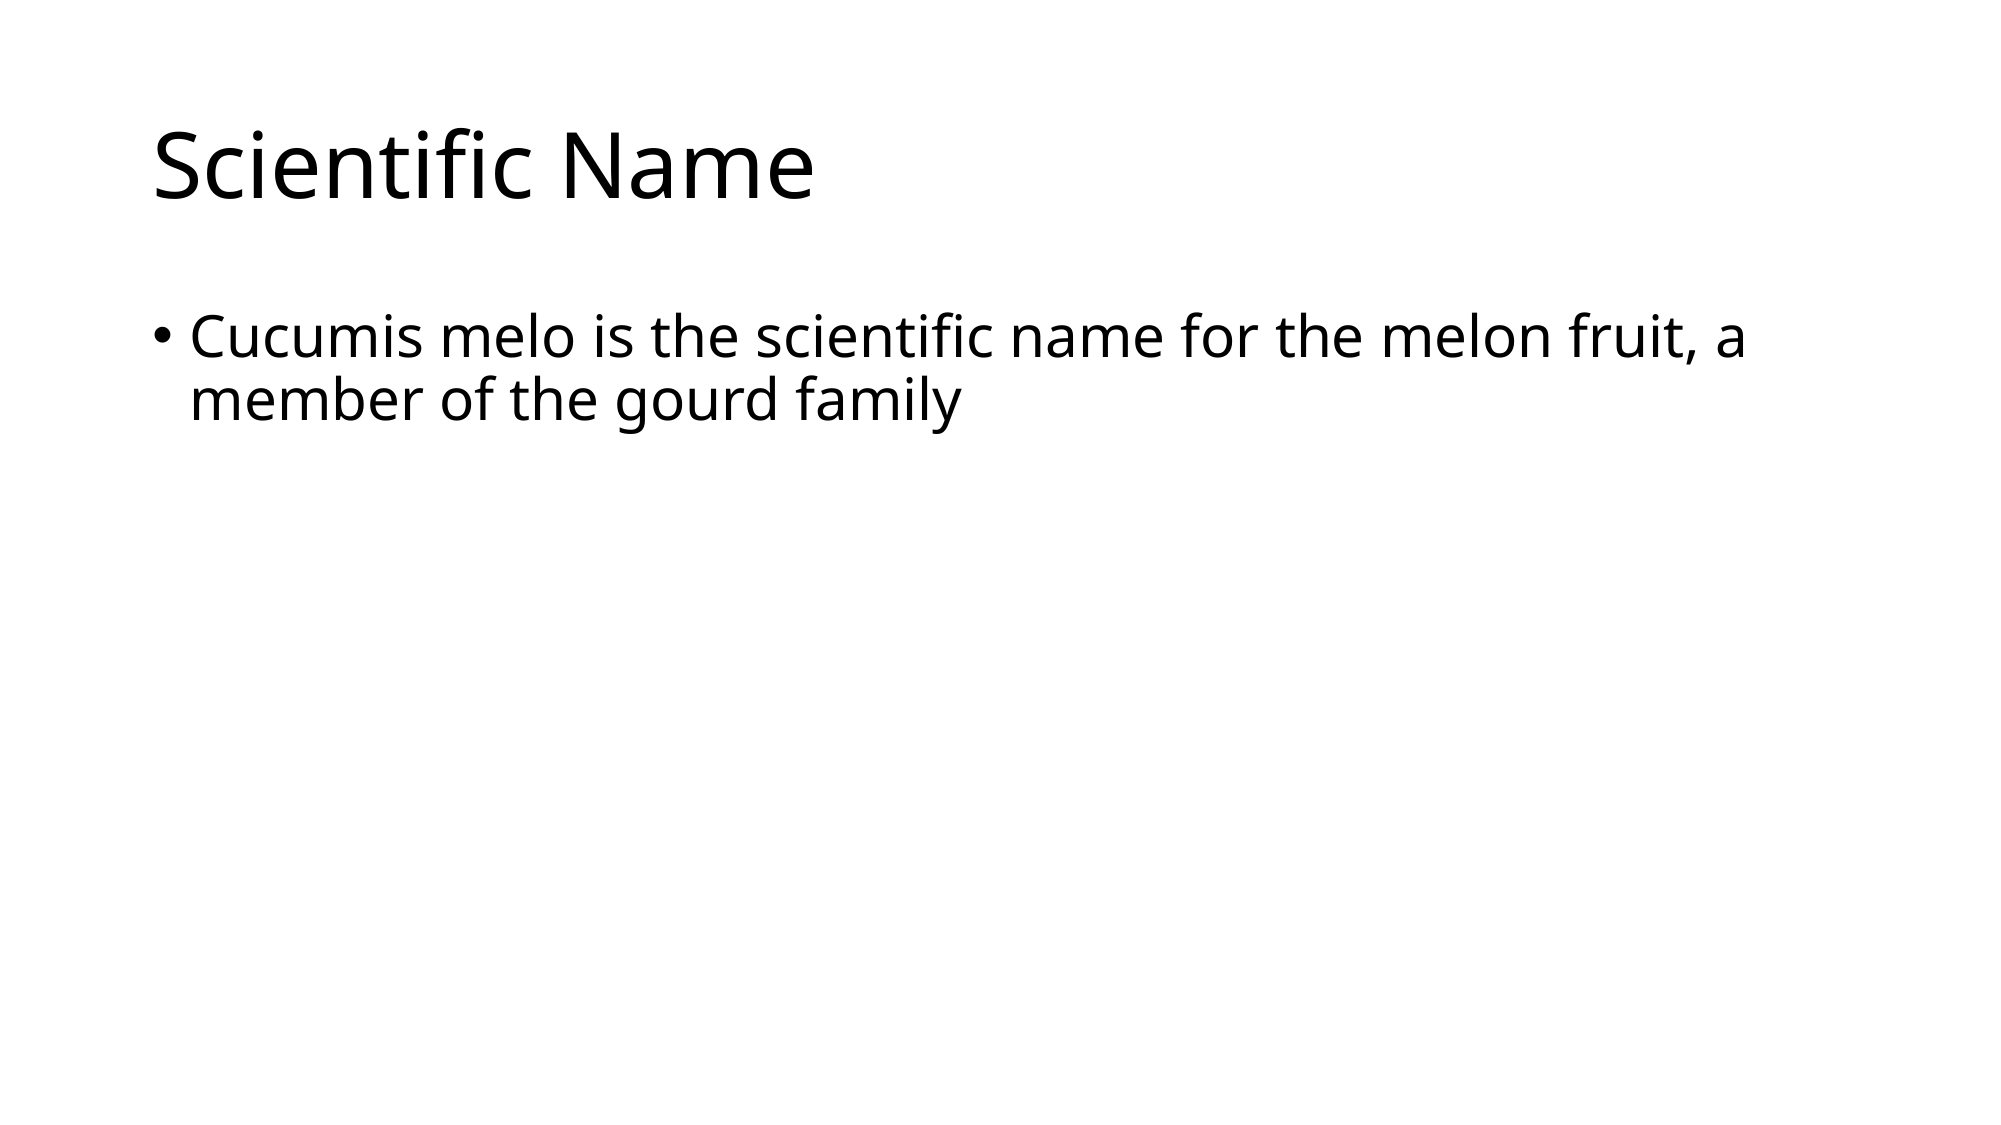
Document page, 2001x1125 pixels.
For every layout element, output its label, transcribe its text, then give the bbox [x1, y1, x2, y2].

list Cucumis melo is the scientific name for the melon fruit, a member of the gourd family [137, 299, 1863, 1014]
title Scientific Name [137, 59, 1863, 278]
